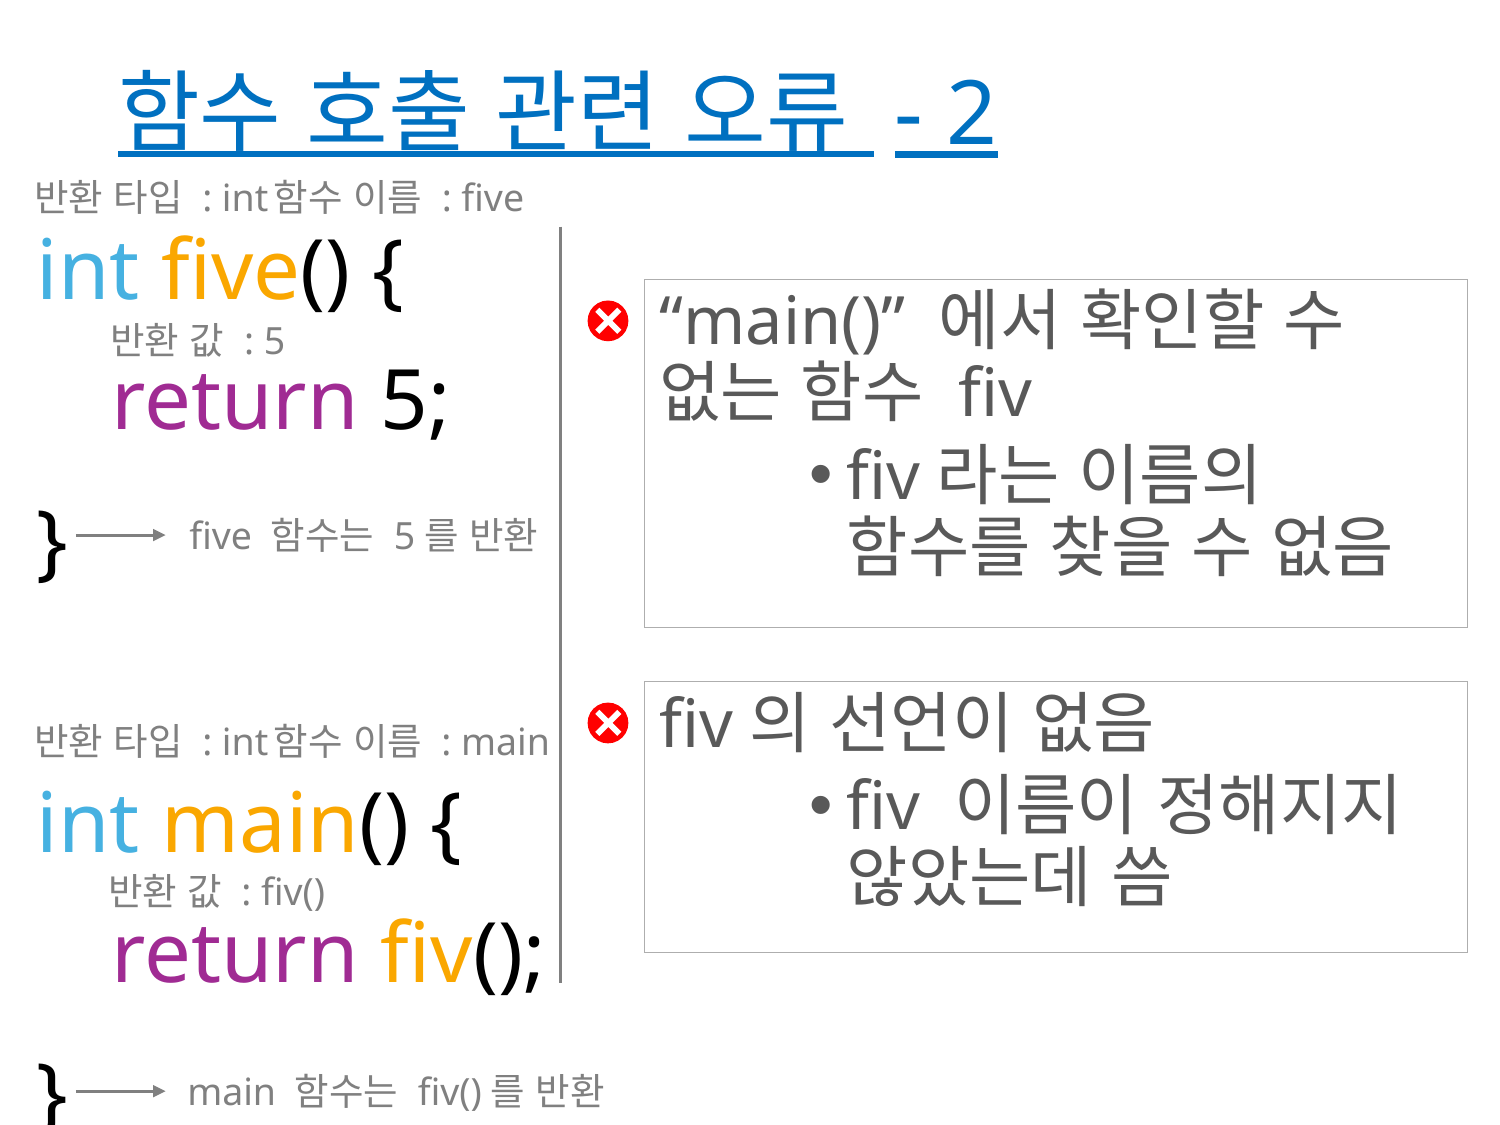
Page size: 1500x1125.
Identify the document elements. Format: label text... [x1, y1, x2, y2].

text_box 함수 이름 : main [258, 711, 559, 771]
text_box 반환 값 : 5 [95, 309, 301, 370]
text_box main 함수는 fiv()를 반환 [172, 1060, 620, 1121]
text_box 함수 이름 : five [259, 166, 540, 226]
list int five() { return 5; } int main() { return fiv(); } [21, 188, 1481, 1122]
text_box 반환 타입 : int [19, 711, 258, 771]
title 함수 호출 관련 오류 - 2 [103, 59, 1397, 172]
text_box five 함수는 5를 반환 [174, 504, 553, 565]
text_box fiv의 선언이 없음 fiv 이름이 정해지지 않았는데 씀 [644, 681, 1468, 953]
text_box 반환 타입 : int [19, 166, 259, 226]
text_box “main()” 에서 확인할 수 없는 함수 fiv fiv라는 이름의 함수를 찾을 수 없음 [644, 279, 1468, 628]
text_box 반환 값 : fiv() [93, 860, 350, 921]
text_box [587, 299, 629, 342]
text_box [587, 702, 629, 744]
